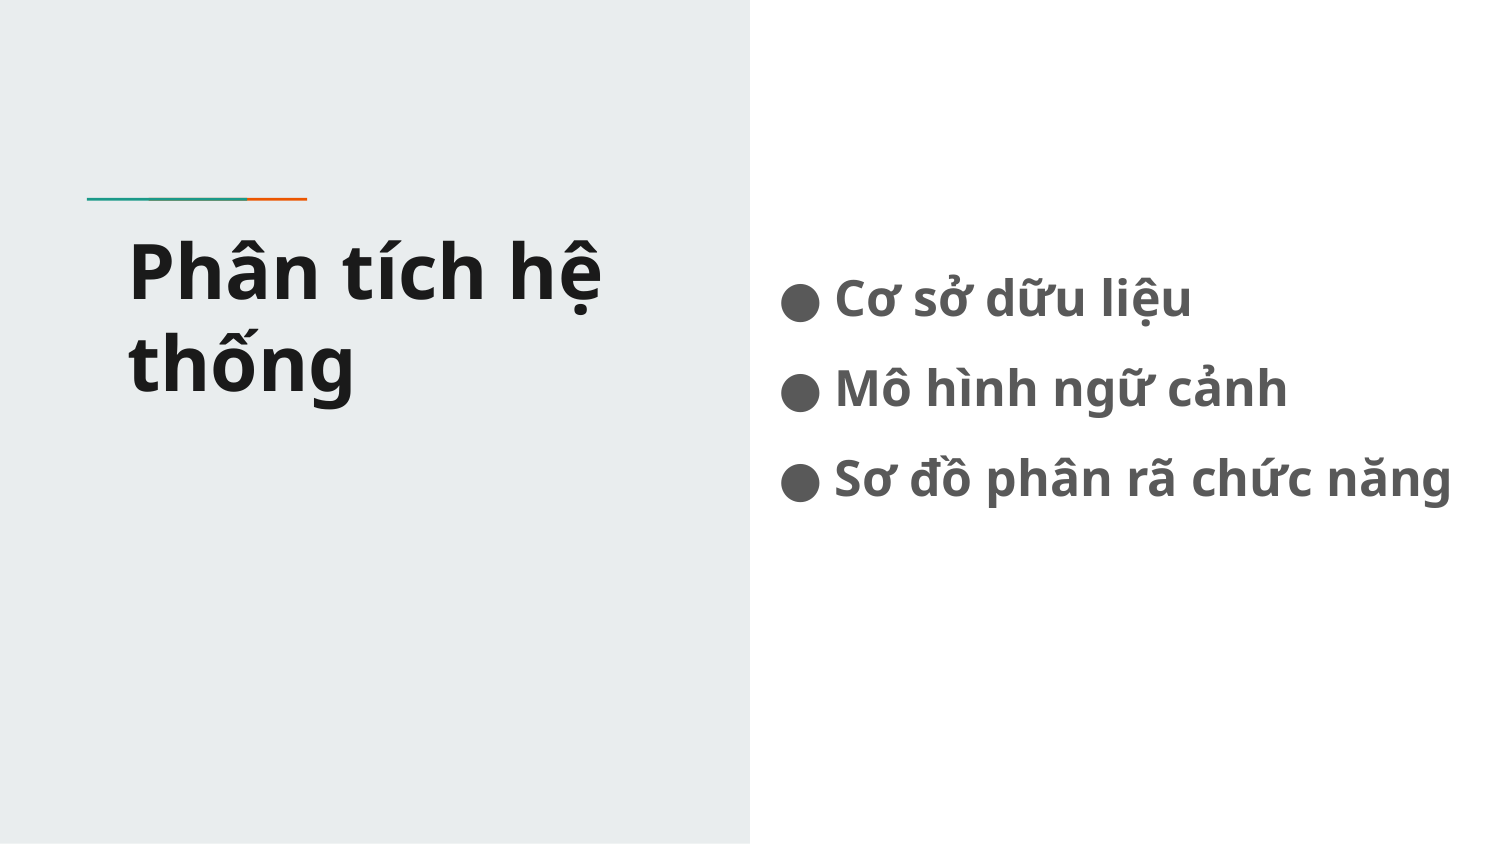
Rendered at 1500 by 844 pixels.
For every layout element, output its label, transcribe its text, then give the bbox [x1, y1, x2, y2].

title Phân tích hệ thống [112, 207, 654, 422]
text_box Cơ sở dữu liệu Mô hình ngữ cảnh Sơ đồ phân rã chức năng [749, 221, 1500, 722]
